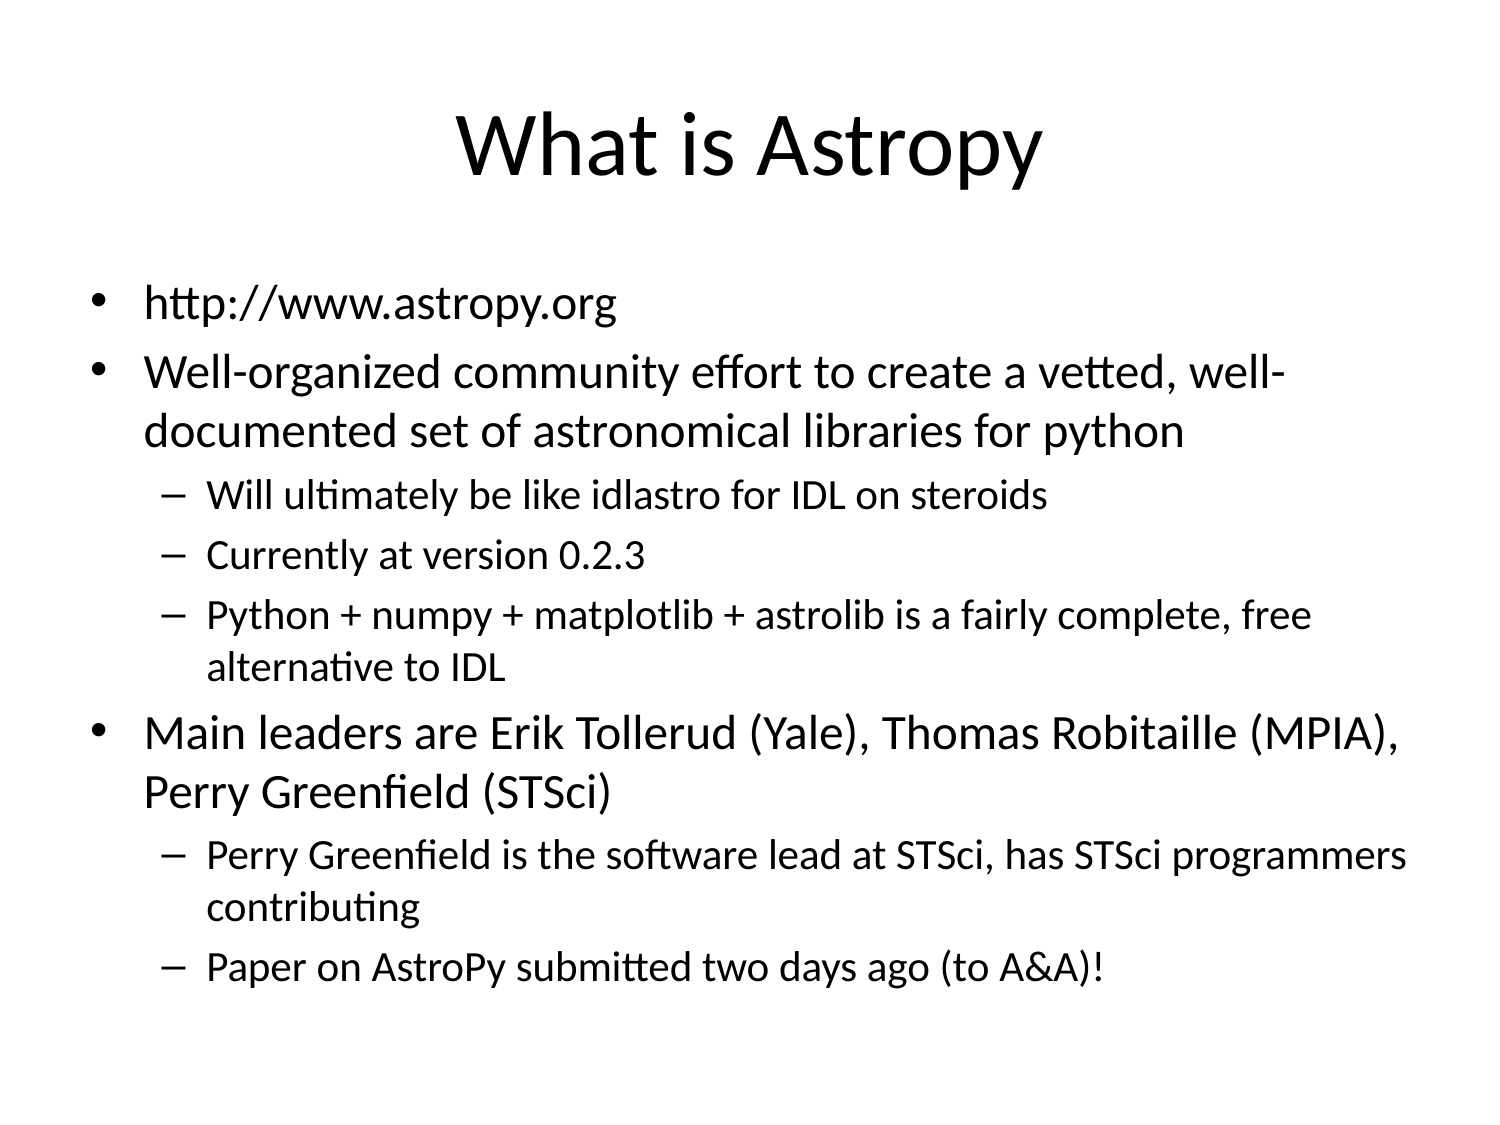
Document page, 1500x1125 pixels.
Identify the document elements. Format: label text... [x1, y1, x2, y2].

list http://www.astropy.org Well-organized community effort to create a vetted, well-documented set of astronomical libraries for python Will ultimately be like idlastro for IDL on steroids Currently at version 0.2.3 Python + numpy + matplotlib + astrolib is a fairly complete, free alternative to IDL Main leaders are Erik Tollerud (Yale), Thomas Robitaille (MPIA), Perry Greenfield (STSci) Perry Greenfield is the software lead at STSci, has STSci programmers contributing Paper on AstroPy submitted two days ago (to A&A)! [75, 262, 1425, 1005]
title What is Astropy [75, 45, 1425, 233]
